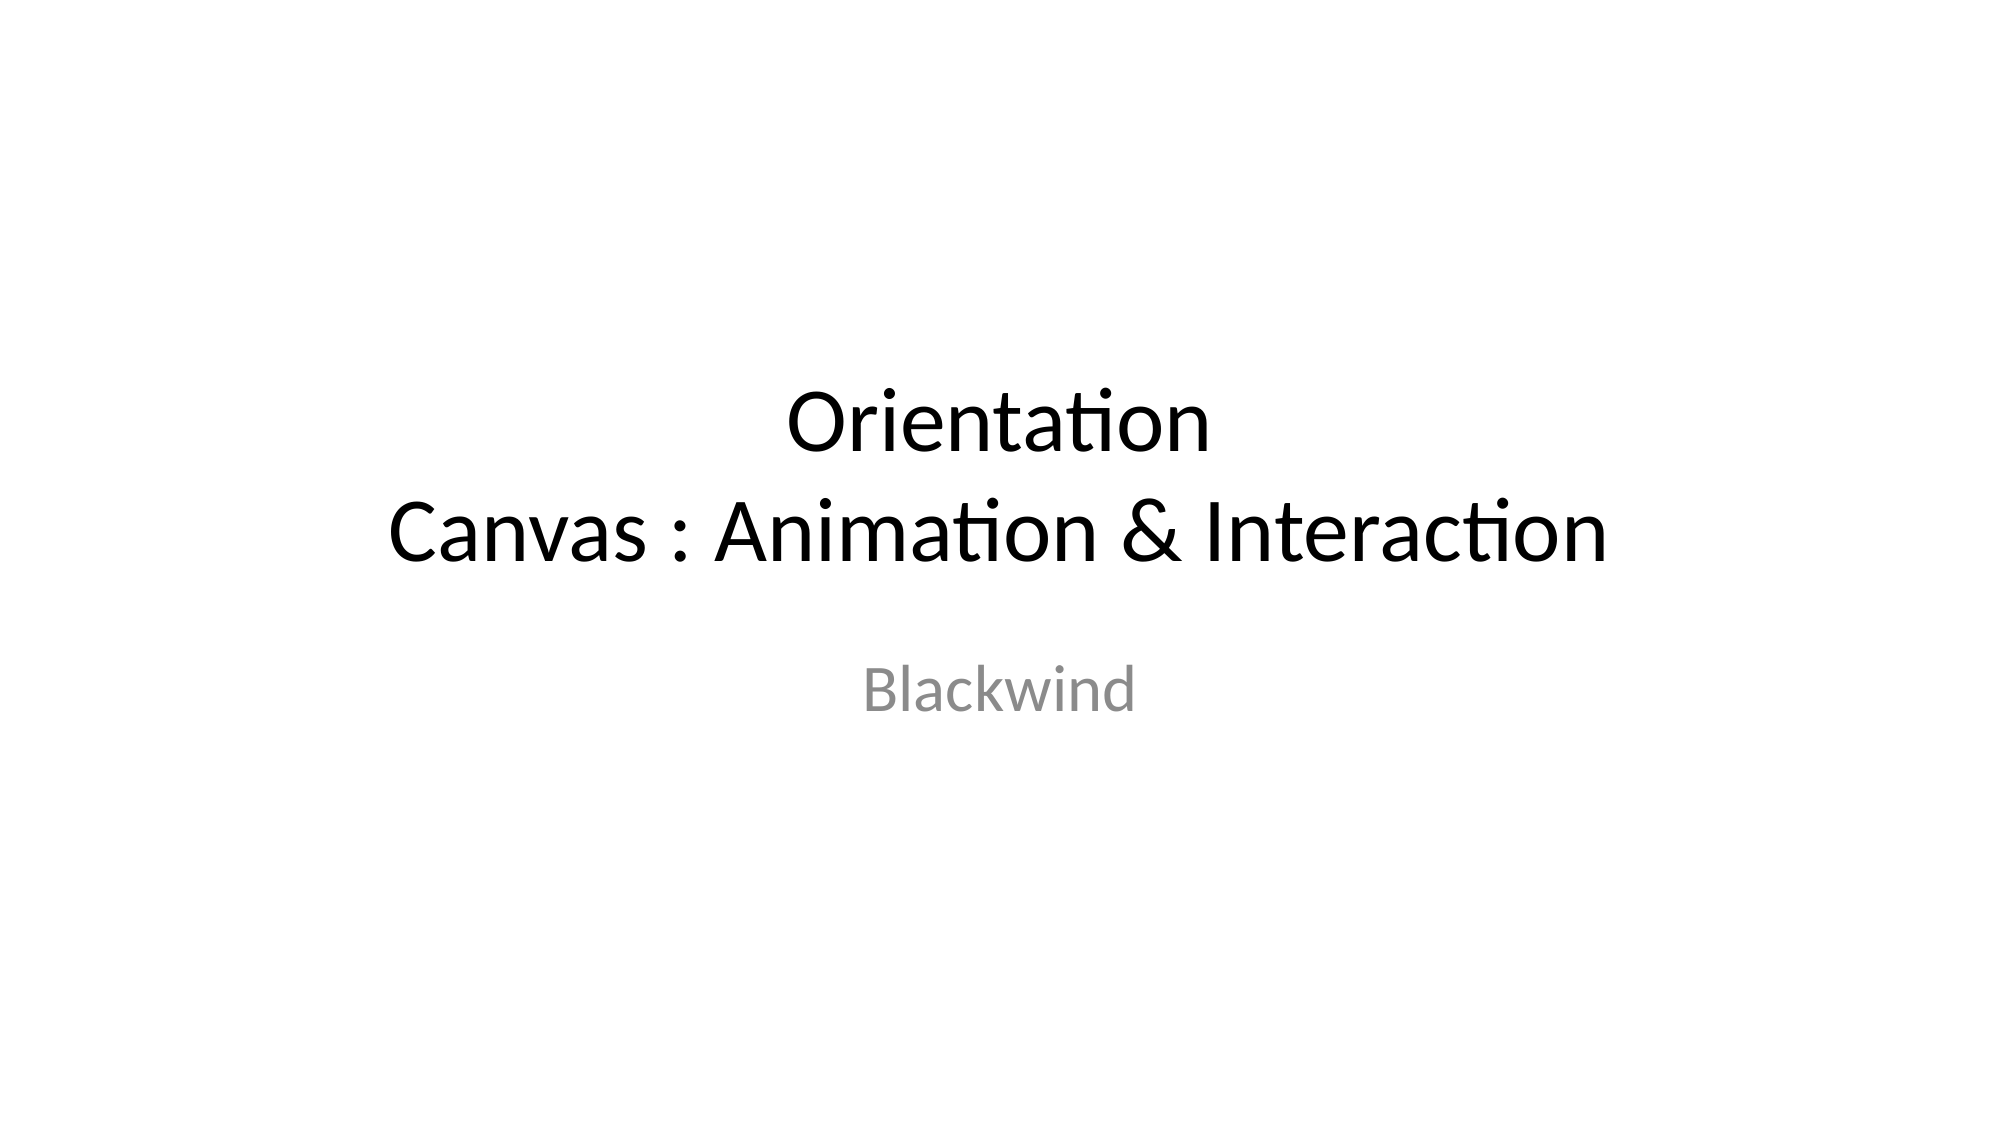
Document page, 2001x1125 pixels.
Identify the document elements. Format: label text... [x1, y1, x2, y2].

subtitle Blackwind [300, 637, 1700, 925]
title Orientation Canvas : Animation & Interaction [150, 349, 1850, 591]
